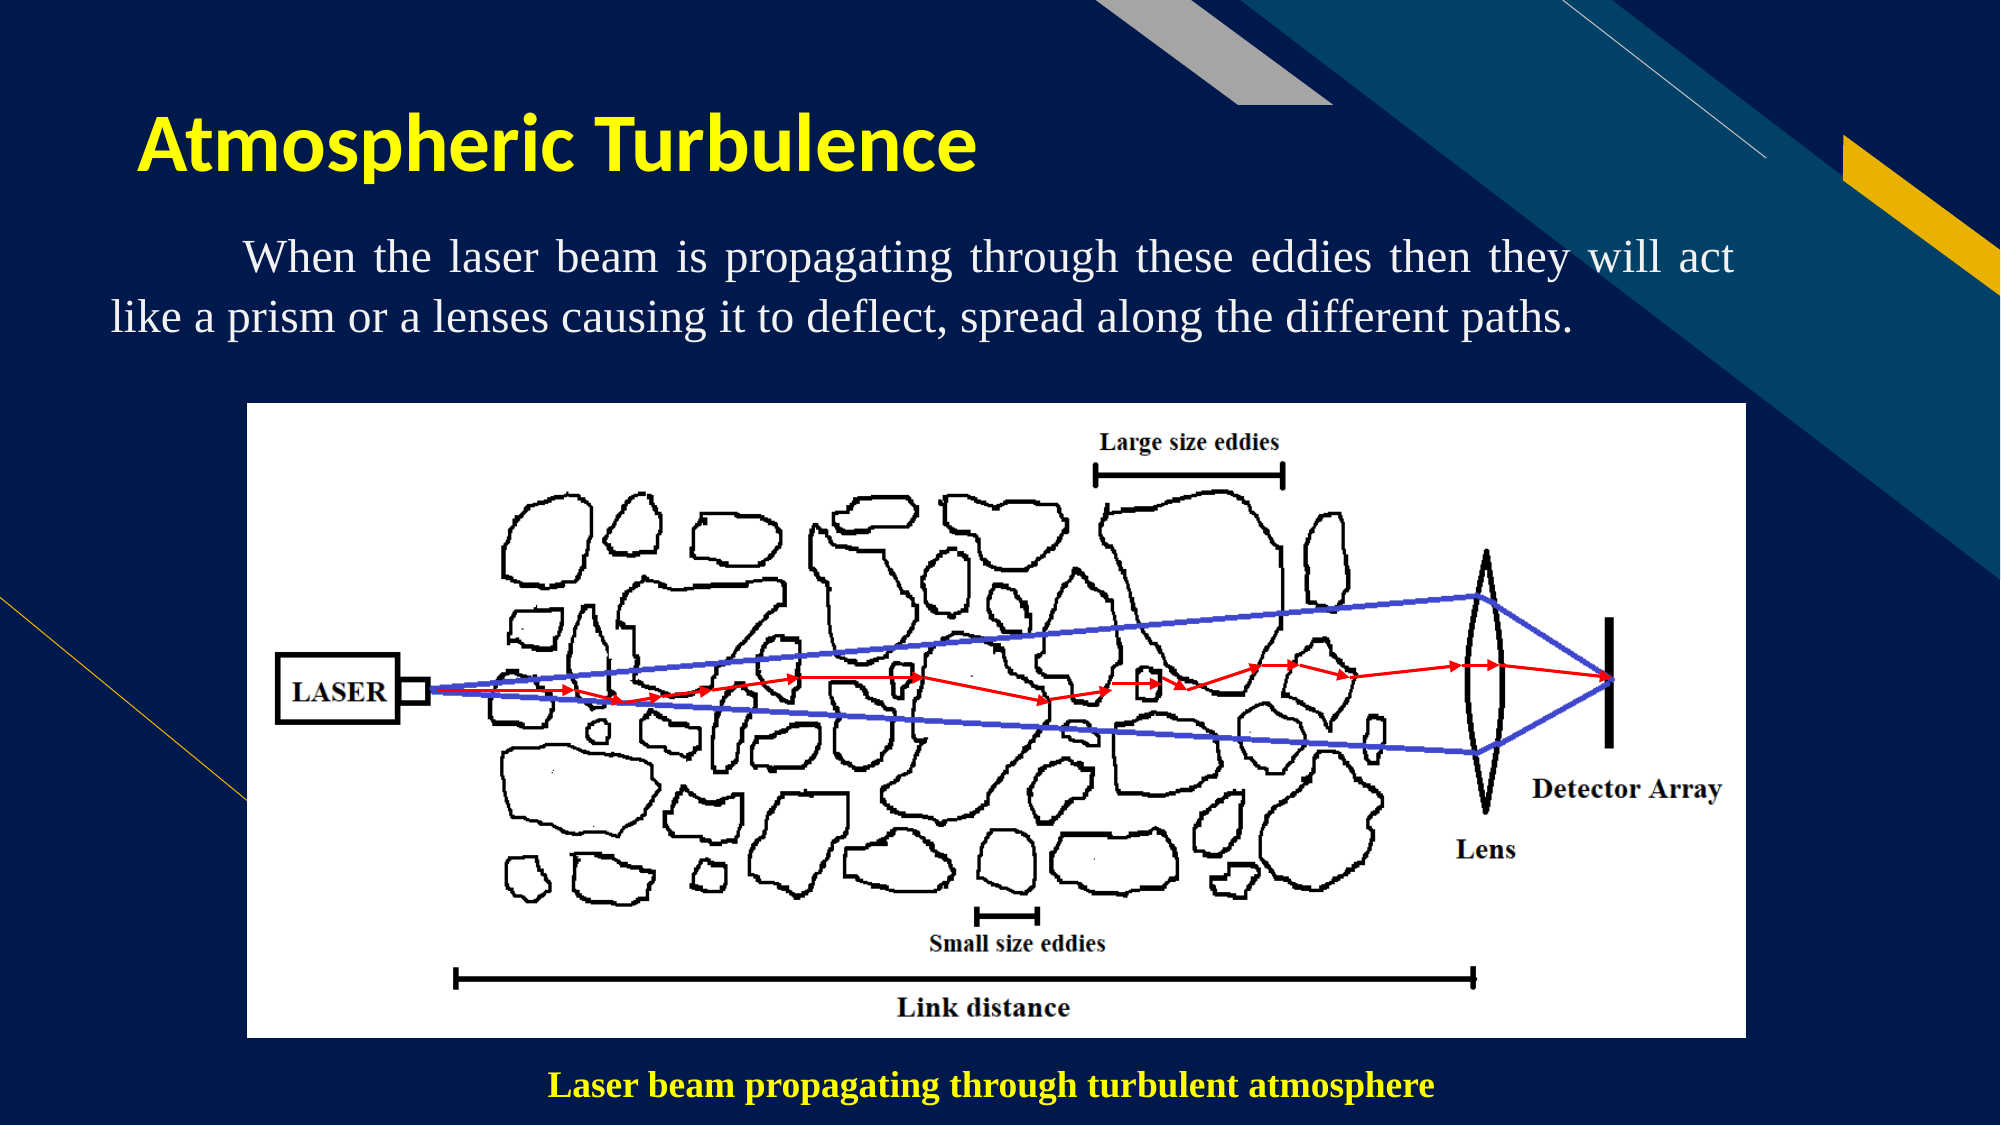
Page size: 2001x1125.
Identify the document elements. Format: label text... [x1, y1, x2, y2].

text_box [574, 690, 625, 703]
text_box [662, 690, 713, 697]
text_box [1349, 665, 1463, 678]
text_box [1187, 665, 1263, 691]
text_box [1299, 665, 1349, 678]
text_box When the laser beam is propagating through these eddies then they will act like a prism or a lenses causing it to deflect, spread along the different paths. [95, 166, 1754, 349]
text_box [1049, 690, 1113, 700]
title Atmospheric Turbulence [122, 31, 1728, 166]
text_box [624, 696, 663, 703]
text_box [712, 677, 800, 691]
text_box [1162, 677, 1187, 691]
picture [247, 403, 1746, 1038]
text_box Laser beam propagating through turbulent atmosphere [427, 1052, 1565, 1113]
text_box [924, 677, 1050, 703]
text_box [1499, 665, 1613, 678]
